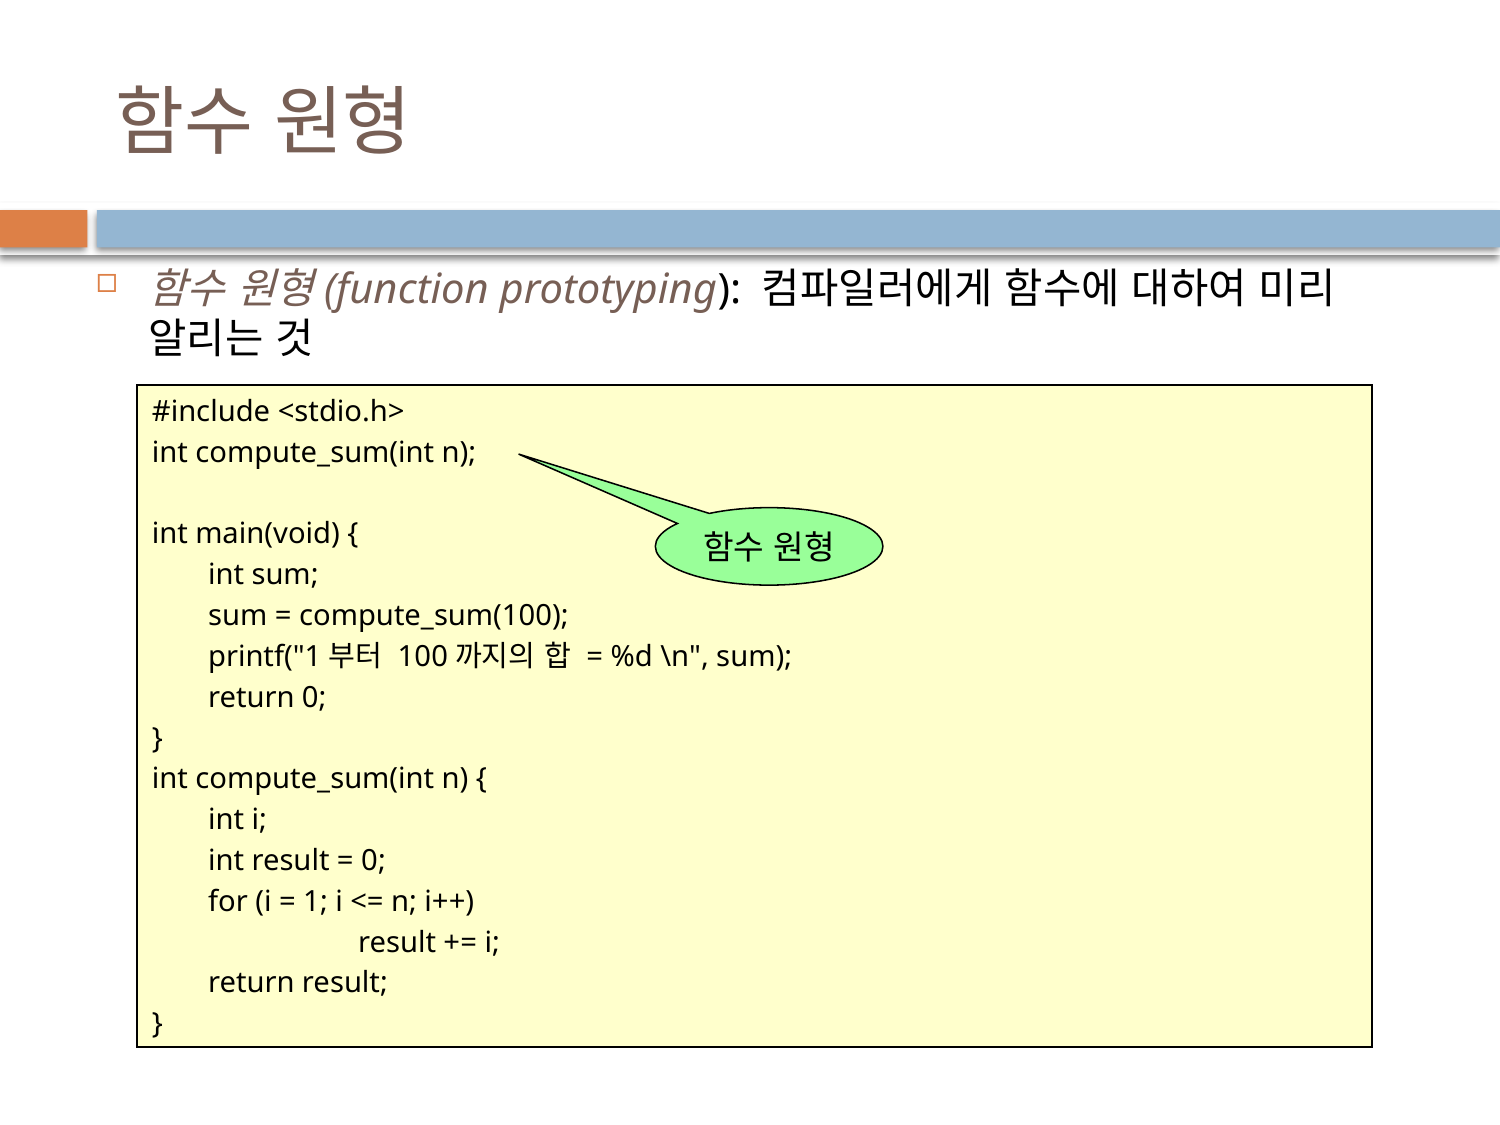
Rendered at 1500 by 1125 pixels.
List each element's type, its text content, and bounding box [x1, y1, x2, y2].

title 함수 원형 [100, 37, 1438, 200]
list 함수 원형(function prototyping): 컴파일러에게 함수에 대하여 미리 알리는 것 [81, 254, 1429, 371]
text_box 함수 원형 [518, 454, 883, 586]
text_box #include <stdio.h> int compute_sum(int n); int main(void) { int sum; sum = compute_sum(100); printf("1부터 100까지의 합 = %d \n", sum); return 0; } int compute_sum(int n) { int i; int result = 0; for (i = 1; i <= n; i++) result += i; return result; } [137, 385, 1373, 1047]
